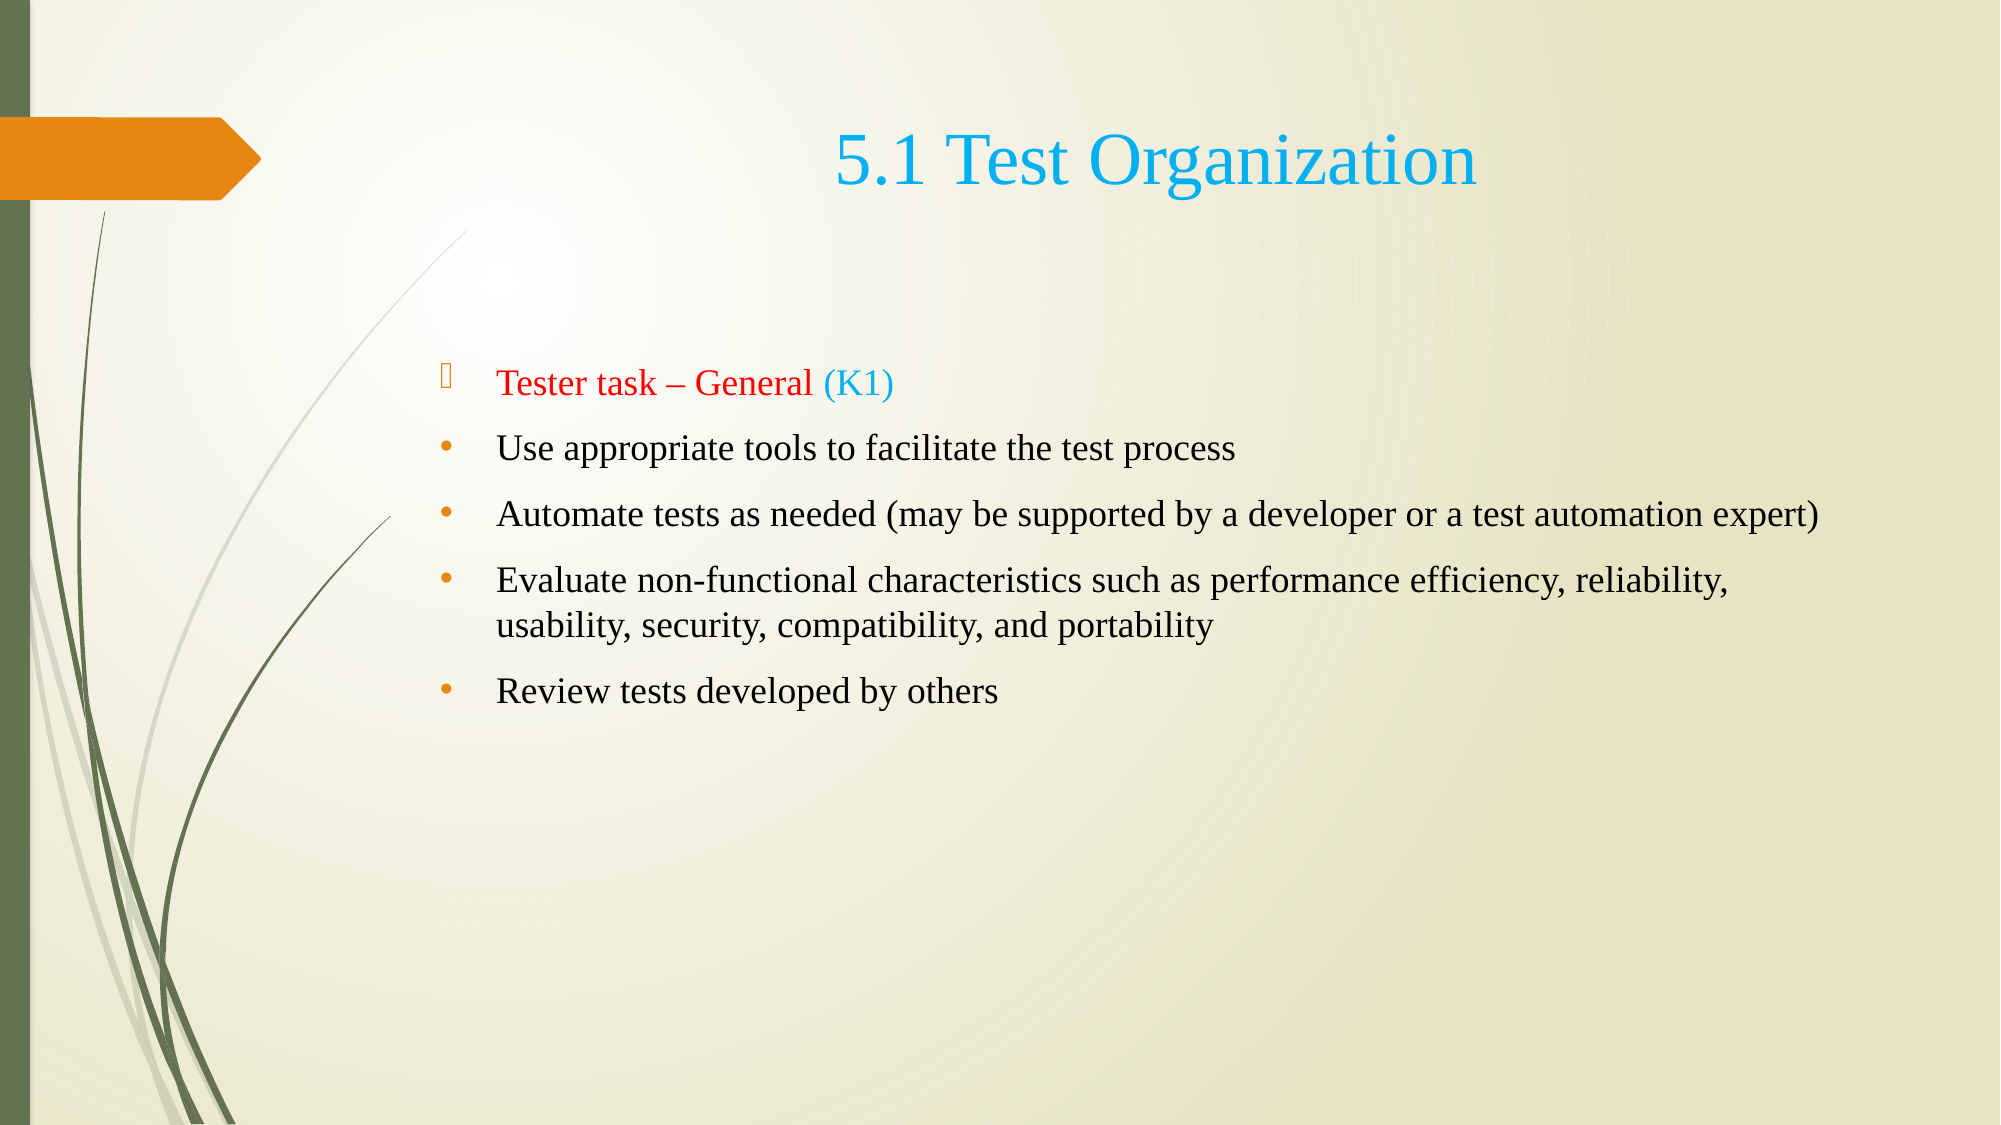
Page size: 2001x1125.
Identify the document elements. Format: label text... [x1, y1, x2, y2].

list Tester task – General (K1) Use appropriate tools to facilitate the test process Automate tests as needed (may be supported by a developer or a test automation expert) Evaluate non-functional characteristics such as performance efficiency, reliability, usability, security, compatibility, and portability Review tests developed by others [424, 350, 1888, 1059]
text_box 5.1 Test Organization [425, 102, 1888, 245]
